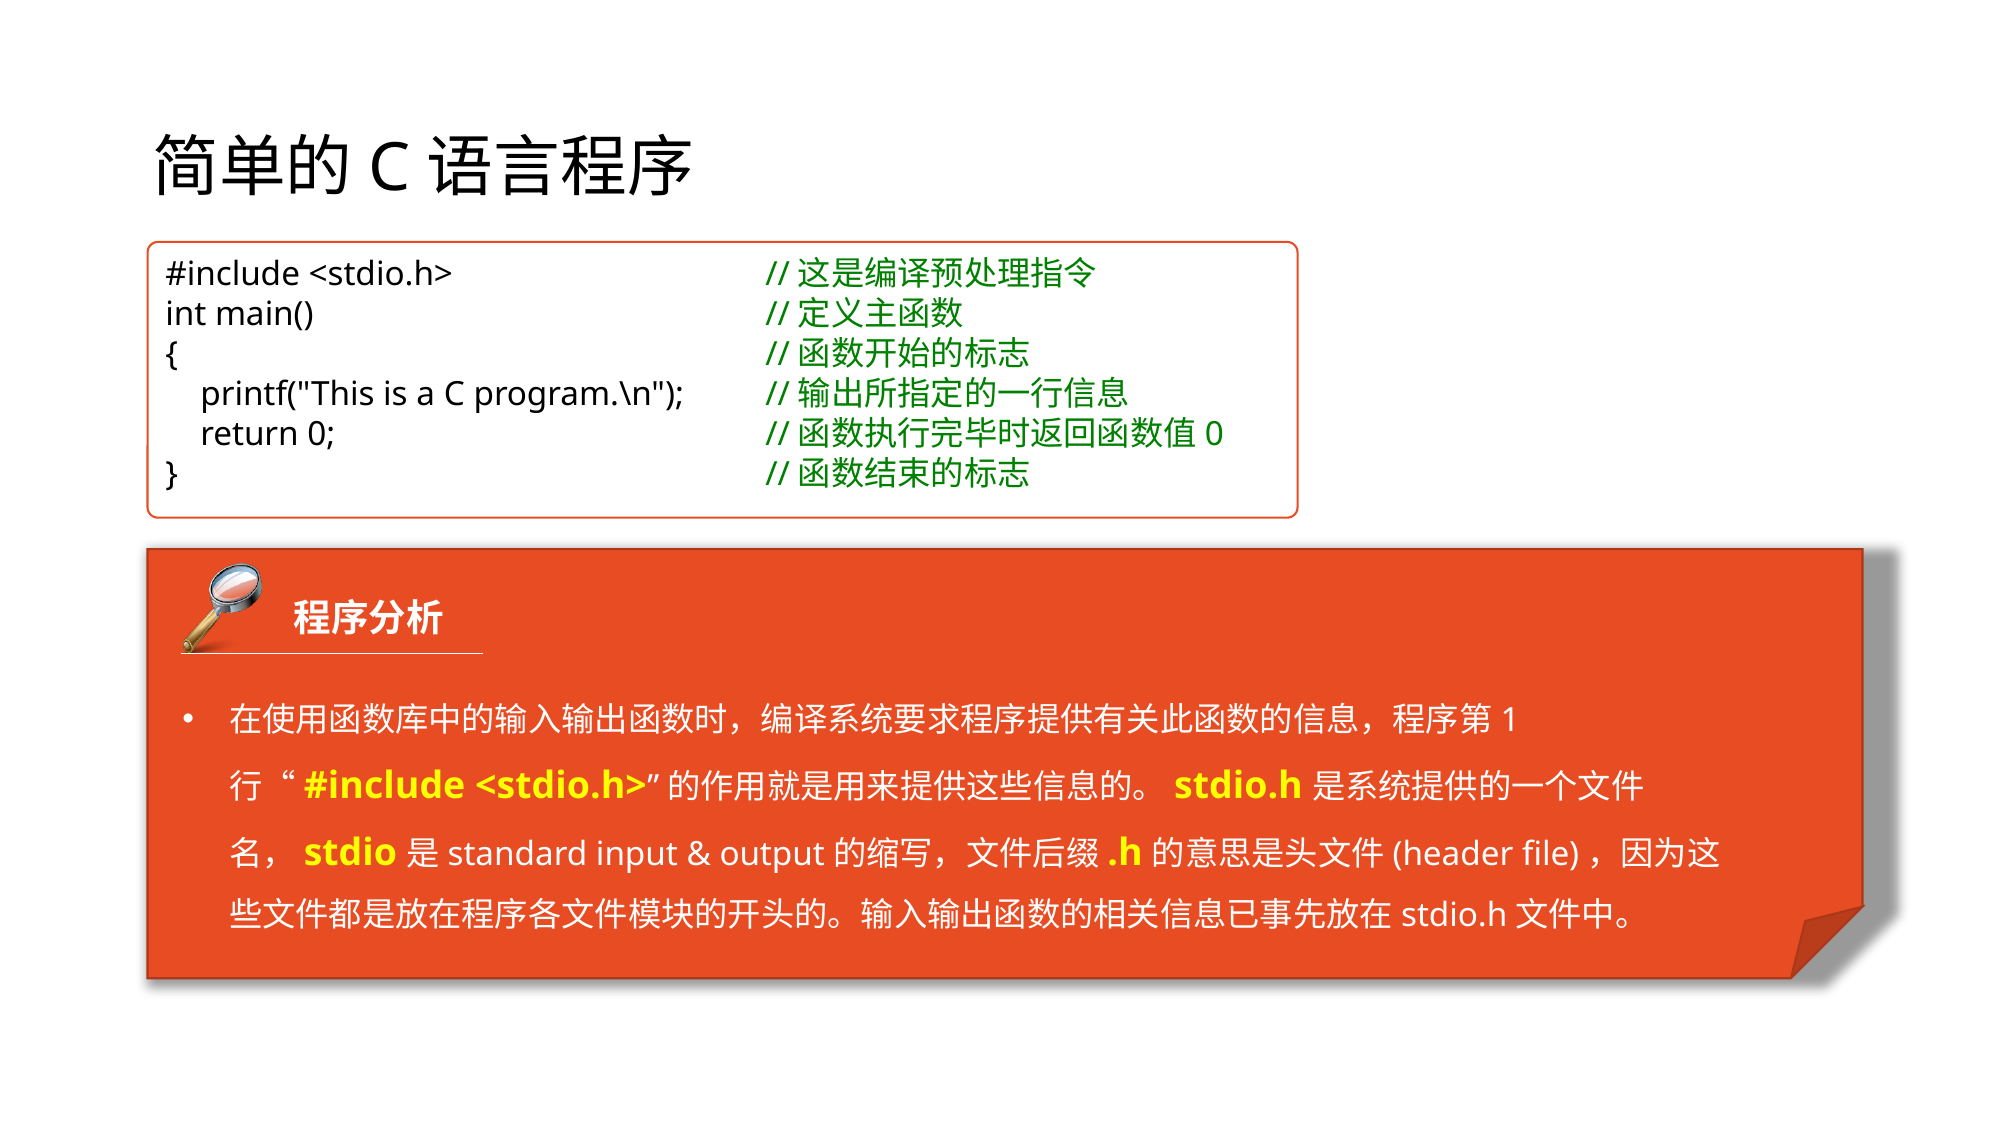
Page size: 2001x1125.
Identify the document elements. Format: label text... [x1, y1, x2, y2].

text_box 在使用函数库中的输入输出函数时，编译系统要求程序提供有关此函数的信息，程序第1行“#include <stdio.h>”的作用就是用来提供这些信息的。stdio.h是系统提供的一个文件名，stdio是standard input & output的缩写，文件后缀.h的意思是头文件(header file)，因为这些文件都是放在程序各文件模块的开头的。输入输出函数的相关信息已事先放在stdio.h文件中。 [167, 671, 1768, 941]
text_box [146, 548, 1866, 980]
title 简单的C语言程序 [137, 59, 1863, 278]
text_box #include <stdio.h> //这是编译预处理指令 int main() //定义主函数 { //函数开始的标志 printf("This is a C program.\n"); //输出所指定的一行信息 return 0; //函数执行完毕时返回函数值0 } //函数结束的标志 [146, 240, 1299, 519]
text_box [181, 563, 483, 656]
